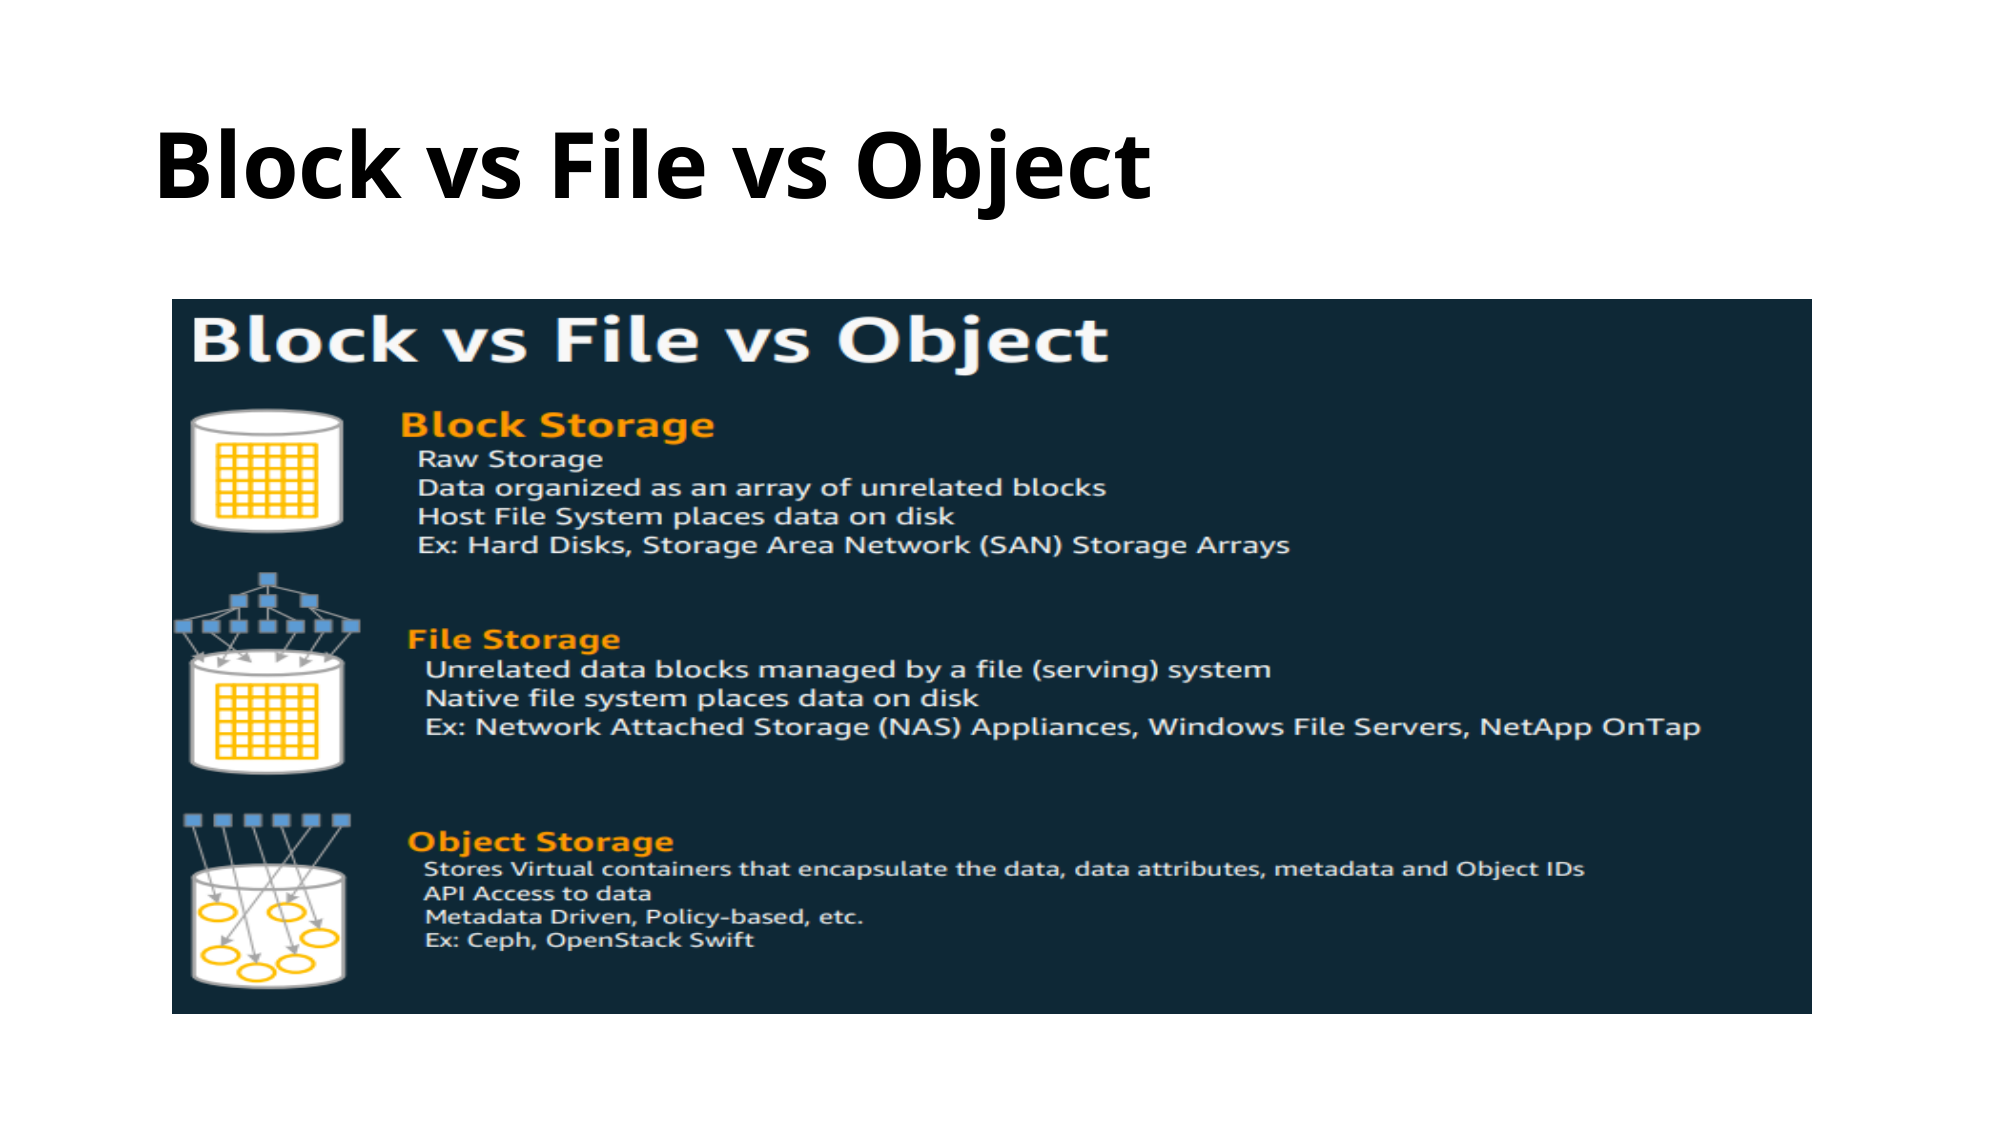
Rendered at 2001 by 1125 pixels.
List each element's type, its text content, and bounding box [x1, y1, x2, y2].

title Block vs File vs Object [137, 59, 1863, 278]
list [172, 299, 1812, 1014]
